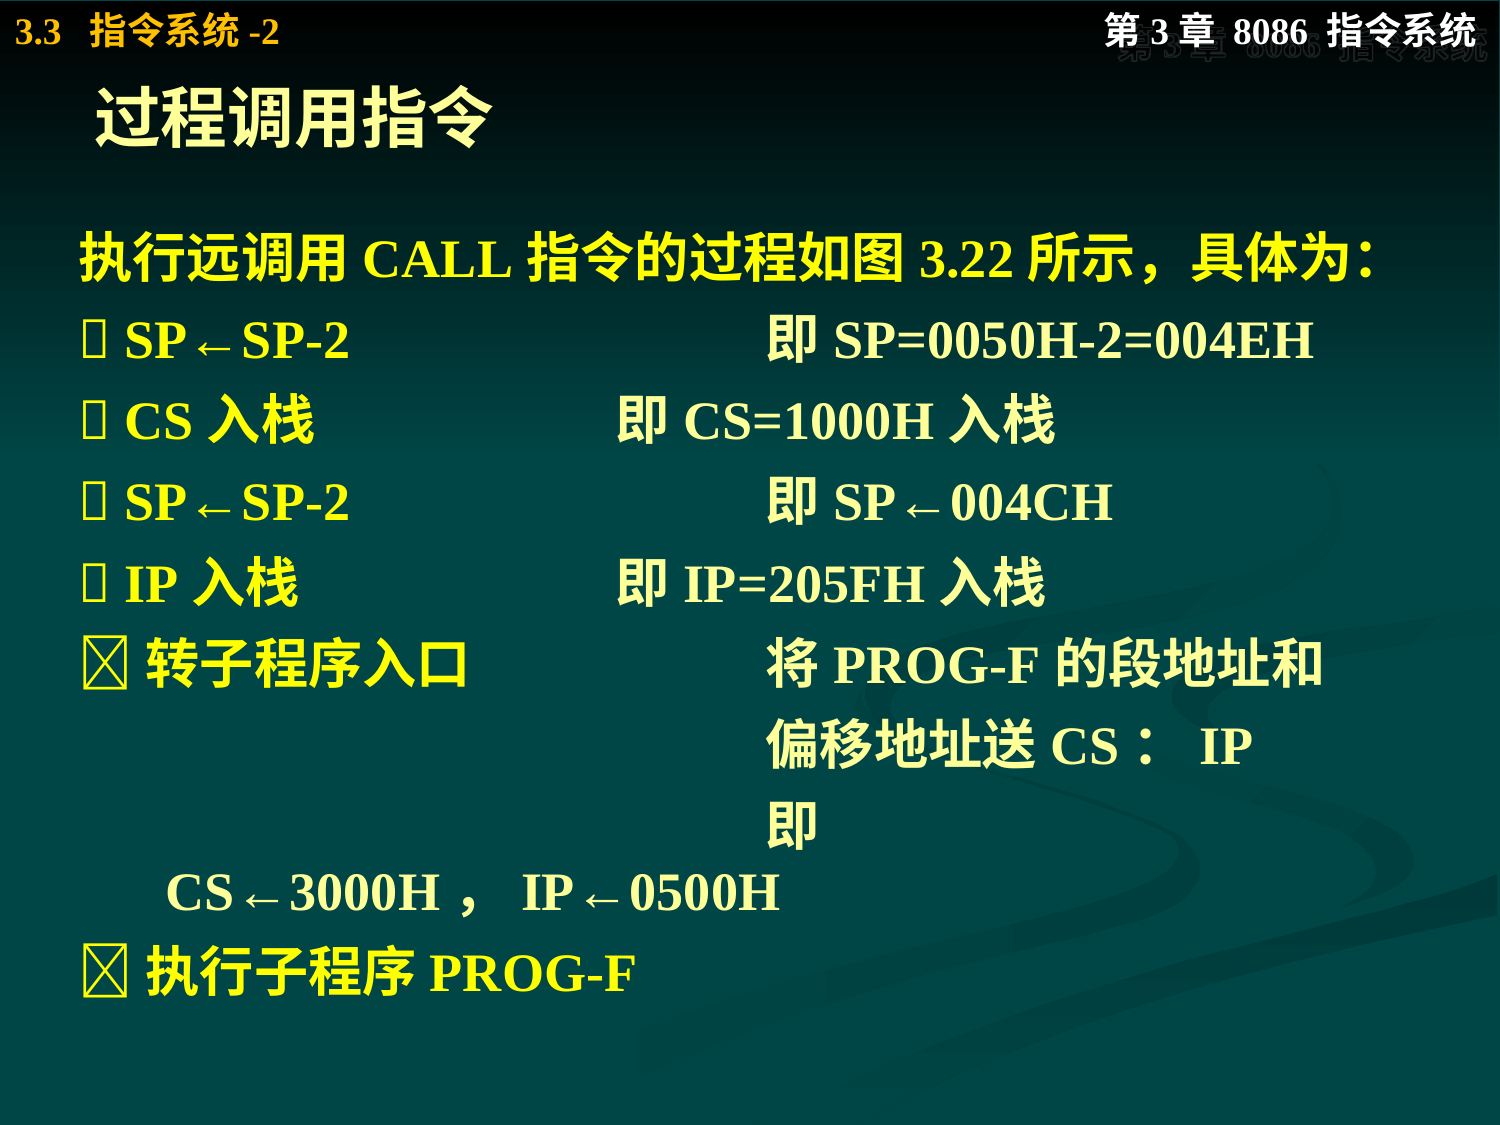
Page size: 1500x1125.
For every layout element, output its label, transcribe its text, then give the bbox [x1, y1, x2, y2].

list 执行远调用CALL指令的过程如图3.22所示，具体为：  SP←SP-2 即SP=0050H-2=004EH  CS入栈 即CS=1000H入栈  SP←SP-2 即SP←004CH  IP入栈 即IP=205FH入栈 转子程序入口 将PROG-F的段地址和 偏移地址送CS：IP 即CS←3000H，IP←0500H 执行子程序PROG-F [63, 215, 1437, 1065]
title 过程调用指令 [78, 60, 1430, 172]
